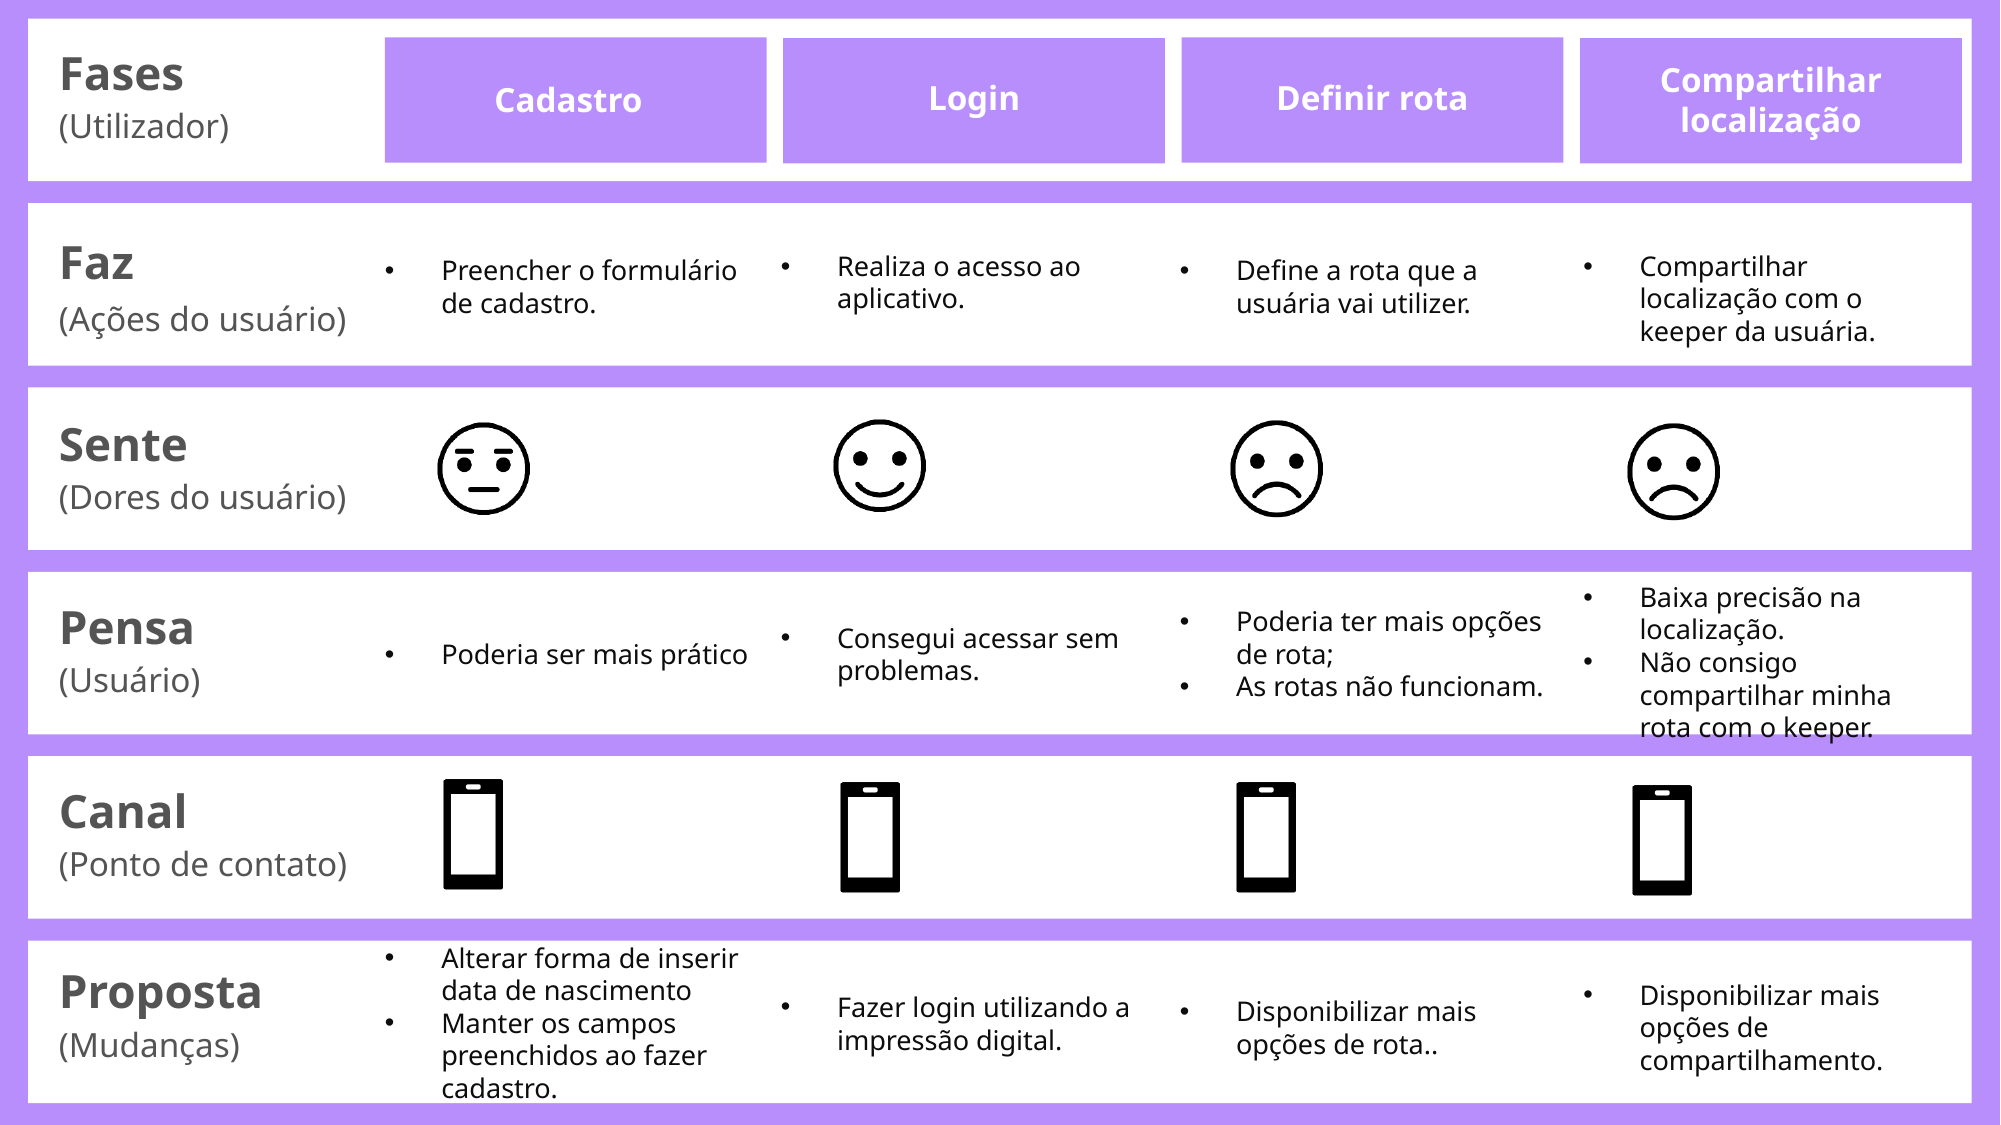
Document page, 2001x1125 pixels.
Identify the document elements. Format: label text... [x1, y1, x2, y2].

picture [810, 777, 930, 897]
text_box [27, 202, 1973, 367]
text_box Pensa [44, 590, 260, 651]
text_box Compartilhar localização [1616, 51, 1926, 147]
picture [1206, 777, 1326, 897]
text_box Fases [44, 37, 260, 97]
text_box Canal [44, 775, 260, 835]
text_box Baixa precisão na localização. Não consigo compartilhar minha rota com o keeper. [1568, 573, 1965, 751]
text_box Sente [44, 408, 260, 469]
picture [821, 407, 938, 524]
text_box [27, 18, 1973, 182]
text_box Cadastro [413, 72, 723, 127]
text_box (Mudanças) [44, 1016, 354, 1072]
text_box Realiza o acesso ao aplicativo. [766, 242, 1163, 322]
text_box (Utilizador) [44, 97, 354, 153]
picture [1615, 410, 1732, 533]
picture [424, 410, 542, 527]
text_box Proposta [44, 955, 354, 1016]
text_box [782, 37, 1166, 164]
text_box Faz [44, 226, 260, 290]
text_box [767, 940, 1973, 1104]
text_box Compartilhar localização com o keeper da usuária. [1568, 242, 1965, 355]
text_box [27, 755, 1973, 920]
text_box (Ações do usuário) [44, 290, 435, 346]
text_box Disponibilizar mais opções de rota.. [1165, 987, 1562, 1067]
text_box (Dores do usuário) [44, 469, 424, 524]
text_box Fazer login utilizando a impressão digital. [766, 982, 1163, 1063]
text_box Definir rota [1218, 70, 1527, 125]
text_box Consegui acessar sem problemas. [766, 613, 1163, 694]
text_box [1181, 36, 1564, 164]
picture [1602, 780, 1722, 900]
text_box [27, 940, 370, 1104]
text_box Define a rota que a usuária vai utilizer. [1165, 246, 1562, 326]
text_box (Usuário) [44, 651, 354, 707]
text_box Preencher o formulário de cadastro. [370, 246, 767, 326]
text_box [27, 571, 1973, 735]
text_box [1579, 37, 1963, 164]
text_box Poderia ser mais prático [370, 630, 766, 678]
text_box Alterar forma de inserir data de nascimento Manter os campos preenchidos ao fazer cadastro. [370, 933, 767, 1111]
picture [413, 774, 533, 894]
text_box [384, 36, 768, 164]
text_box Disponibilizar mais opções de compartilhamento. [1568, 970, 1965, 1083]
text_box Poderia ter mais opções de rota; As rotas não funcionam. [1165, 597, 1562, 710]
text_box [27, 386, 1973, 551]
text_box (Ponto de contato) [44, 835, 413, 891]
text_box [0, 0, 2000, 1125]
text_box Login [819, 70, 1129, 125]
picture [1218, 407, 1335, 530]
